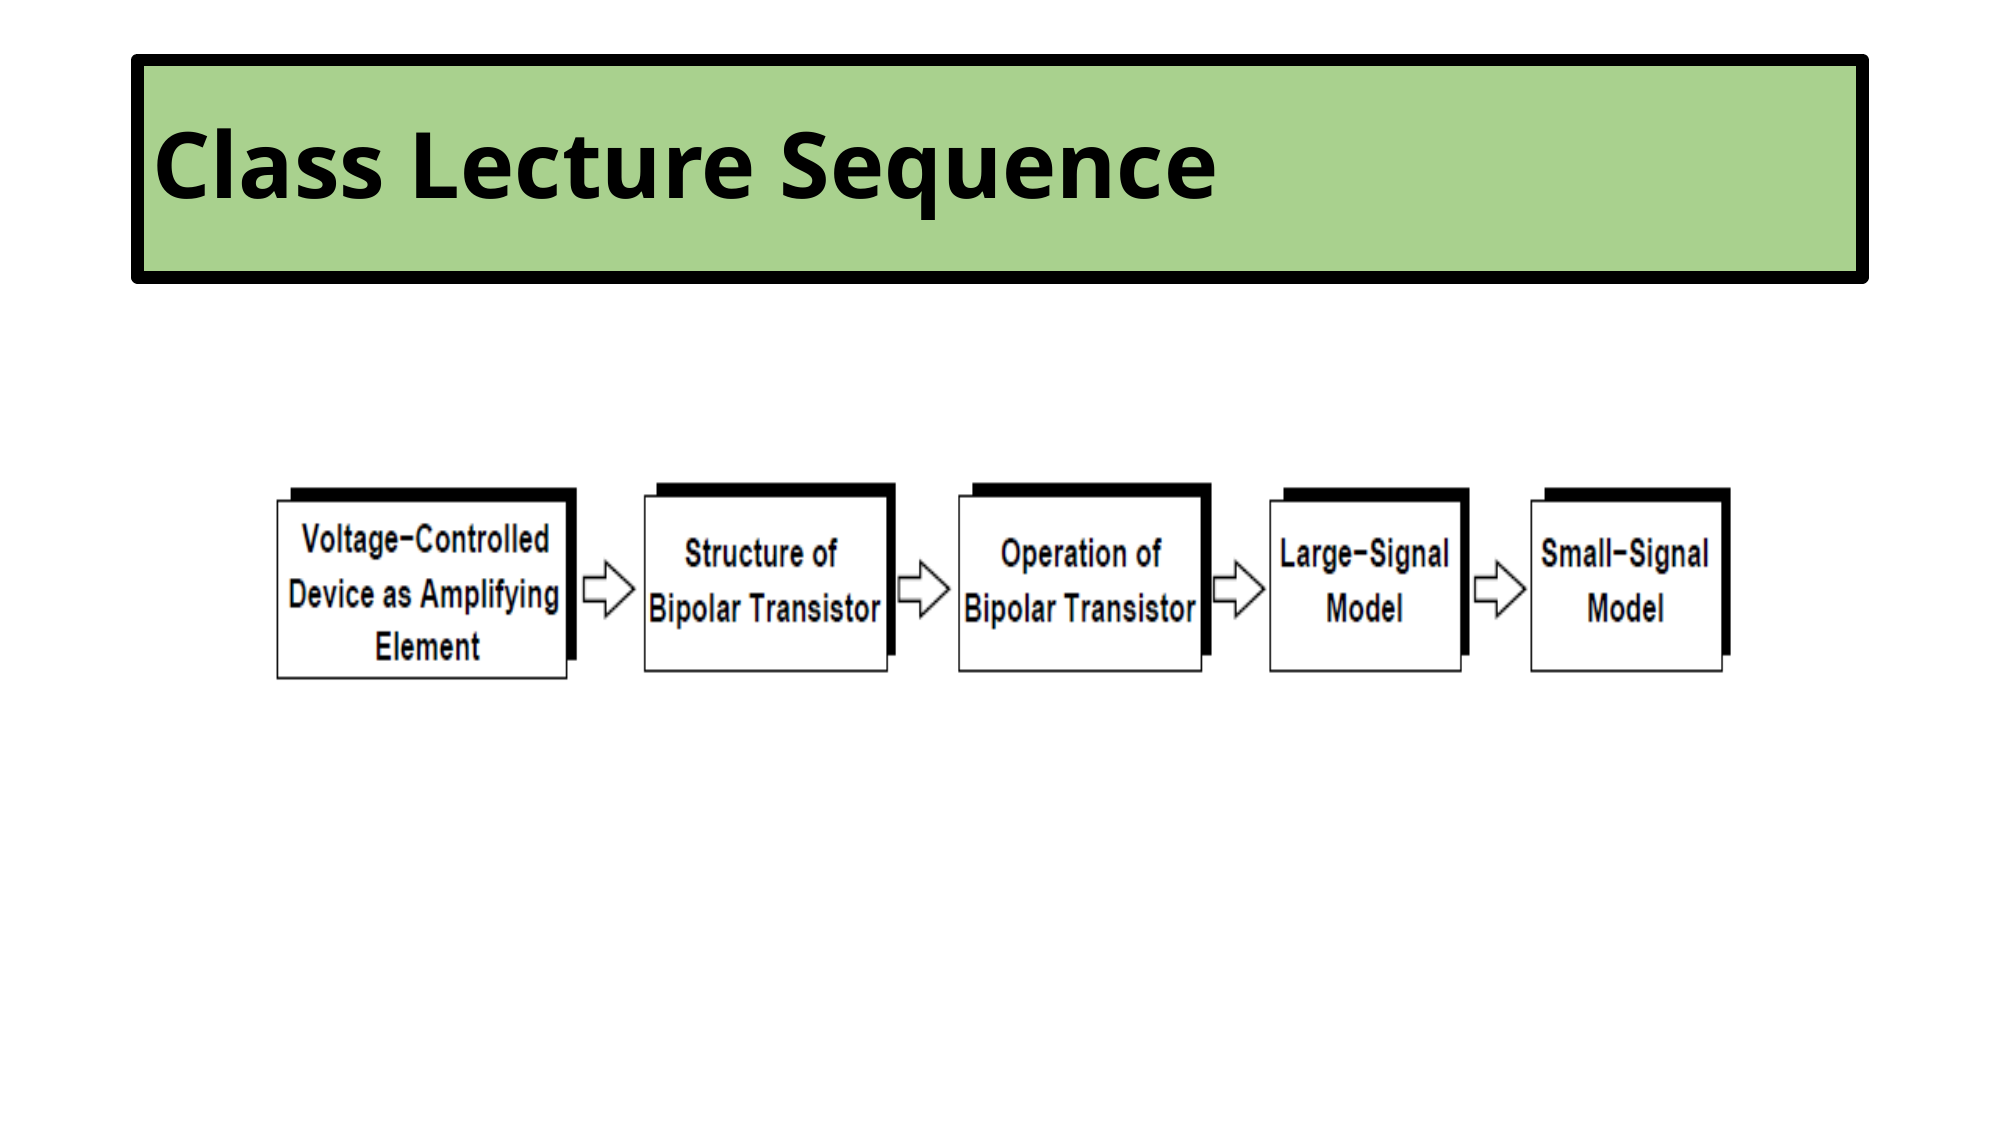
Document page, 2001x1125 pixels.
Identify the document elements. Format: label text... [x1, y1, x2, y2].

title Class Lecture Sequence [137, 59, 1863, 278]
picture [255, 462, 1745, 704]
